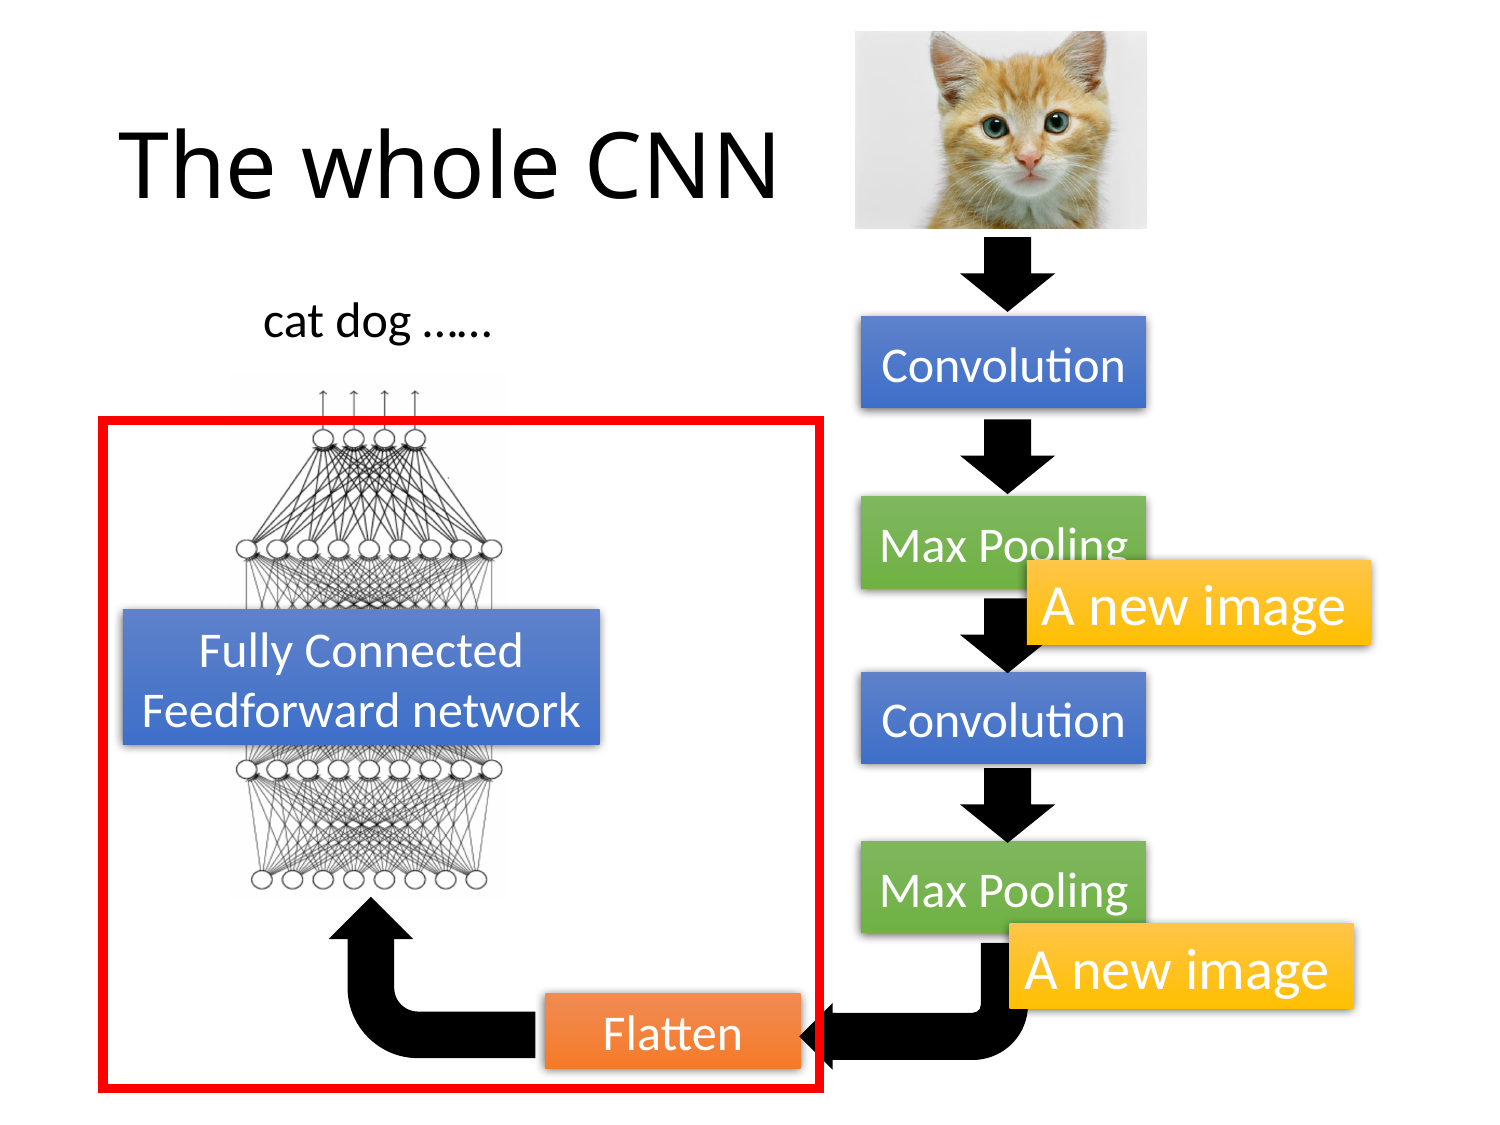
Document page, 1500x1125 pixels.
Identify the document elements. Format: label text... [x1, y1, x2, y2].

text_box Convolution [861, 316, 1146, 408]
text_box A new image [1009, 923, 1354, 1009]
text_box [821, 942, 1026, 1070]
text_box A new image [1026, 560, 1371, 645]
text_box [959, 598, 1032, 674]
text_box [959, 237, 1056, 312]
text_box [959, 768, 1056, 843]
picture [855, 31, 1147, 229]
title The whole CNN [103, 59, 1397, 278]
text_box Max Pooling [861, 496, 1146, 589]
text_box cat dog …… [209, 279, 546, 355]
text_box Convolution [861, 672, 1146, 764]
text_box [959, 419, 1056, 495]
text_box [102, 419, 821, 1089]
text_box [122, 373, 600, 899]
text_box Max Pooling [861, 841, 1146, 933]
